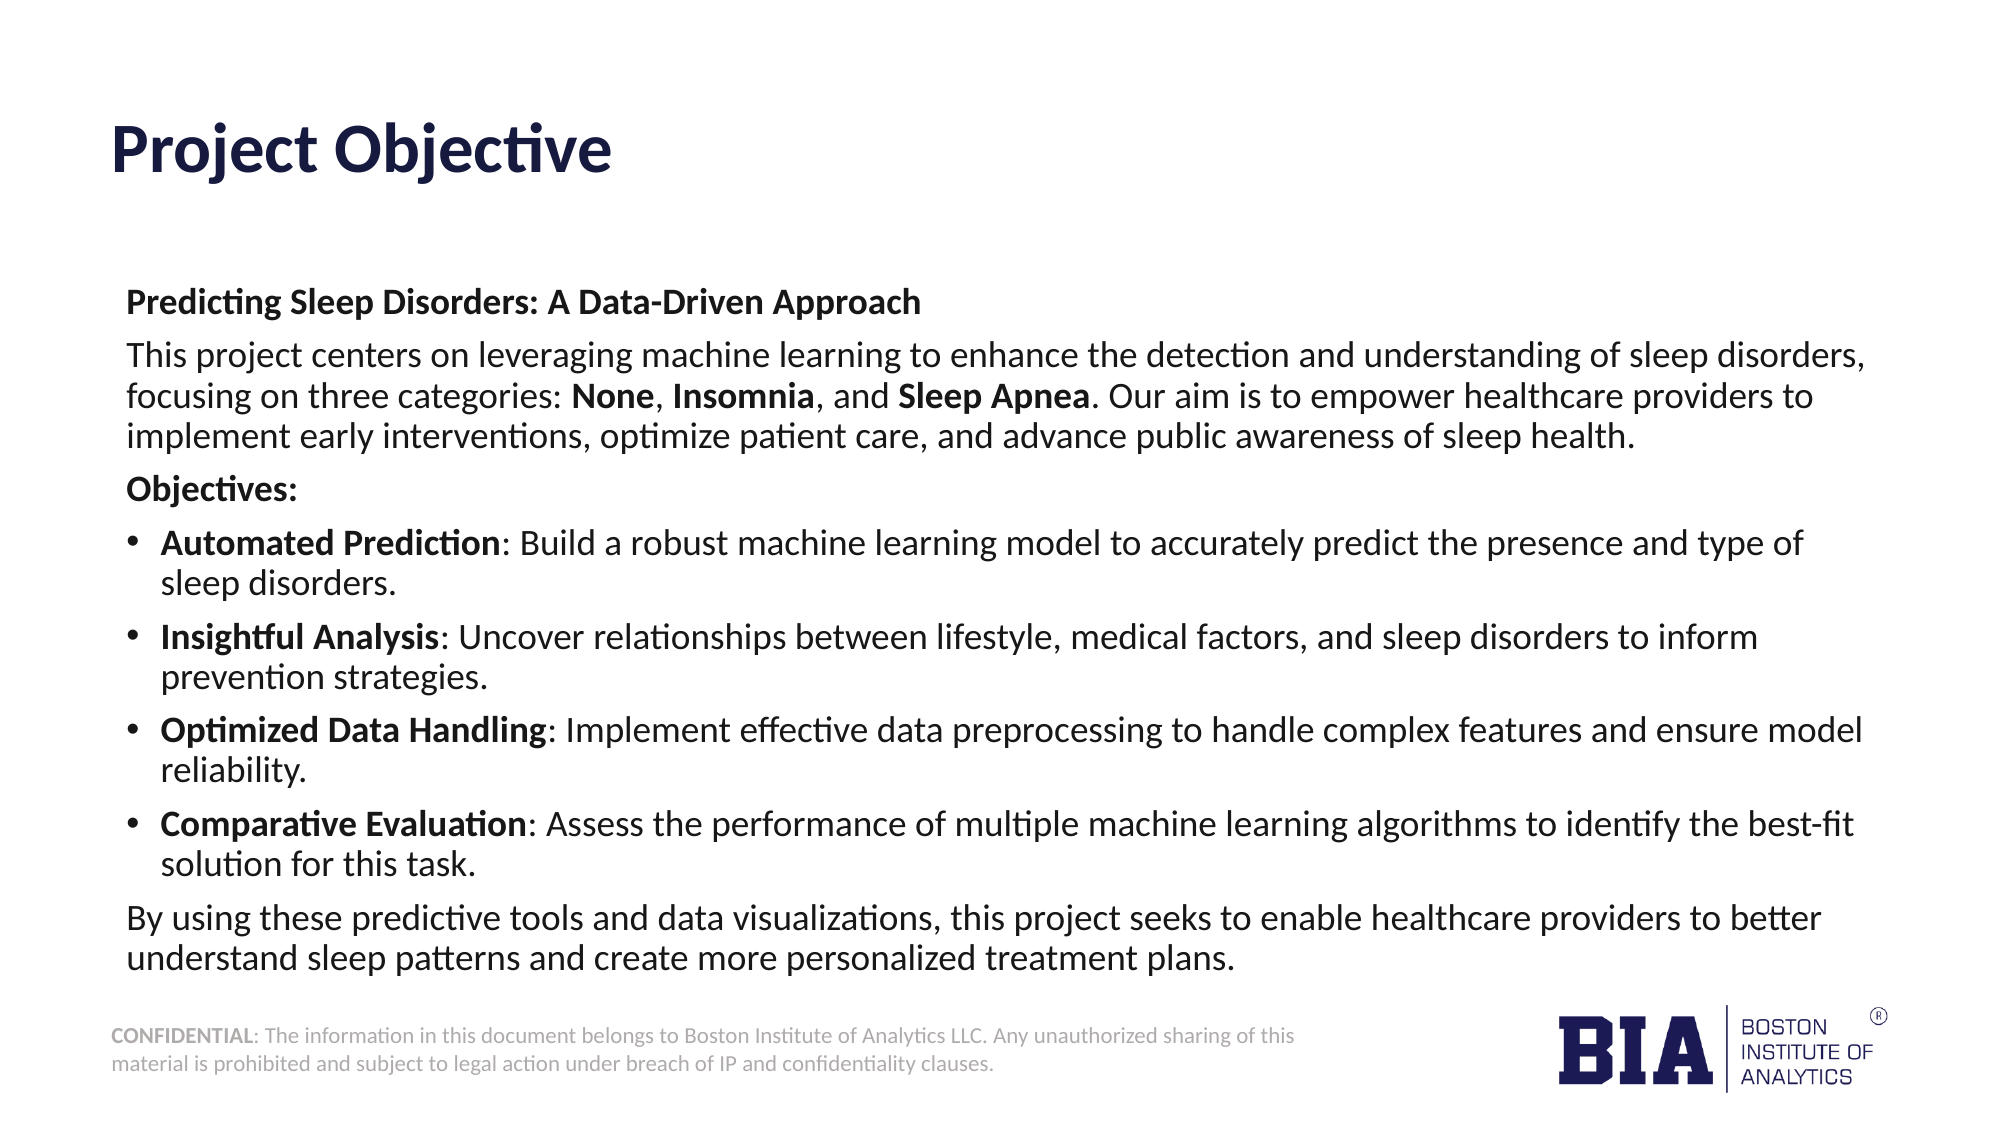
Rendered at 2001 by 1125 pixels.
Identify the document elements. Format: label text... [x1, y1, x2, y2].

picture [1557, 1003, 1889, 1094]
list Predicting Sleep Disorders: A Data-Driven Approach This project centers on leveraging machine learning to enhance the detection and understanding of sleep disorders, focusing on three categories: None, Insomnia, and Sleep Apnea. Our aim is to empower healthcare providers to implement early interventions, optimize patient care, and advance public awareness of sleep health. Objectives: Automated Prediction: Build a robust machine learning model to accurately predict the presence and type of sleep disorders. Insightful Analysis: Uncover relationships between lifestyle, medical factors, and sleep disorders to inform prevention strategies. Optimized Data Handling: Implement effective data preprocessing to handle complex features and ensure model reliability. Comparative Evaluation: Assess the performance of multiple machine learning algorithms to identify the best-fit solution for this task. By using these predictive tools and data visualizations, this project seeks to enable healthcare providers to better understand sleep patterns and create more personalized treatment plans. [111, 274, 1889, 997]
title Project Objective [111, 99, 1889, 200]
